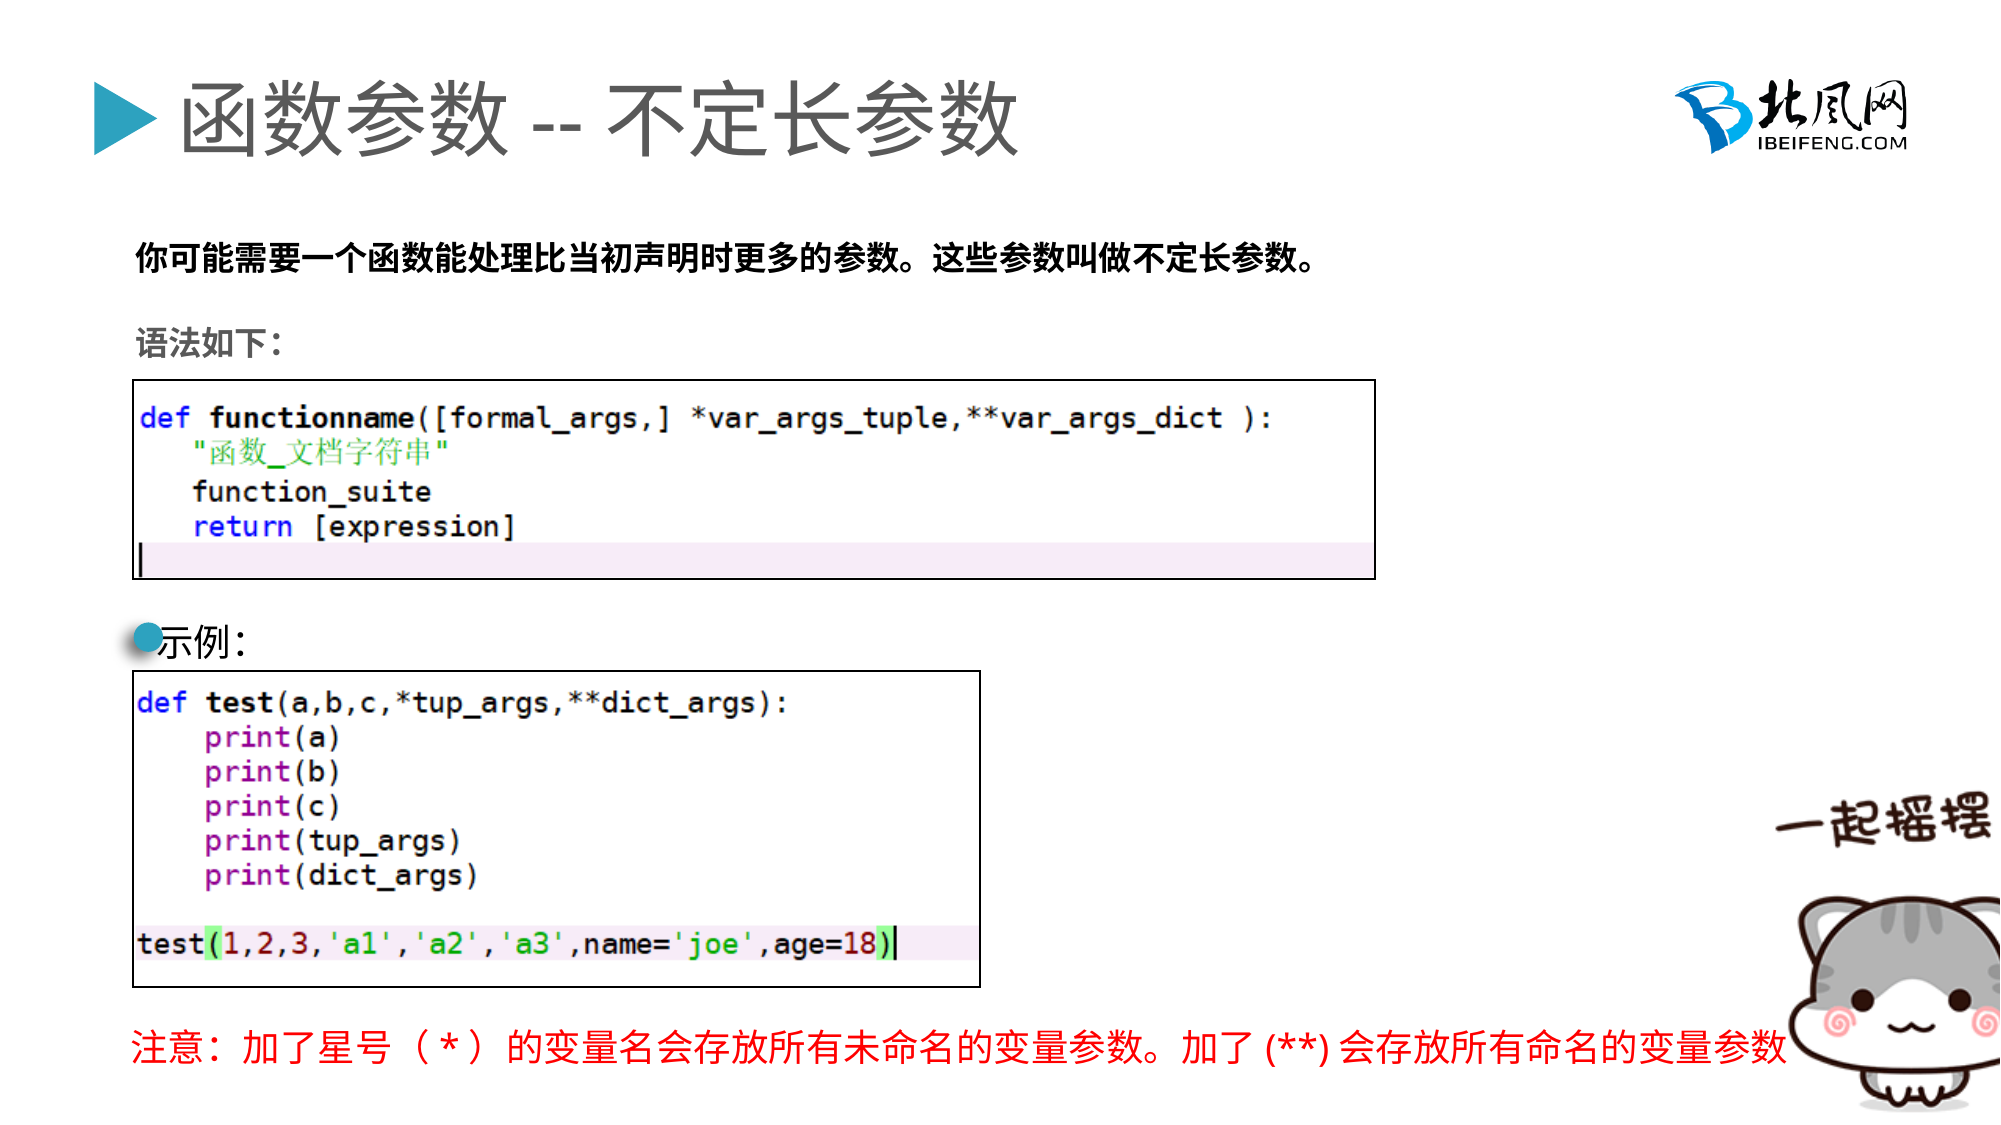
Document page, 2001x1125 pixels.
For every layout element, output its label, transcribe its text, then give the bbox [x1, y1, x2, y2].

picture [1665, 70, 1916, 156]
text_box 函数参数--不定长参数 [163, 60, 1141, 175]
text_box 示例： 注意：加了星号（*）的变量名会存放所有未命名的变量参数。加了(**)会存放所有命名的变量参数 [115, 611, 1804, 1077]
picture [133, 672, 979, 987]
text_box [93, 79, 160, 157]
picture [1743, 781, 2000, 1125]
text_box 你可能需要一个函数能处理比当初声明时更多的参数。这些参数叫做不定长参数。 语法如下： [120, 209, 1508, 370]
picture [133, 381, 1375, 579]
text_box [132, 621, 165, 653]
